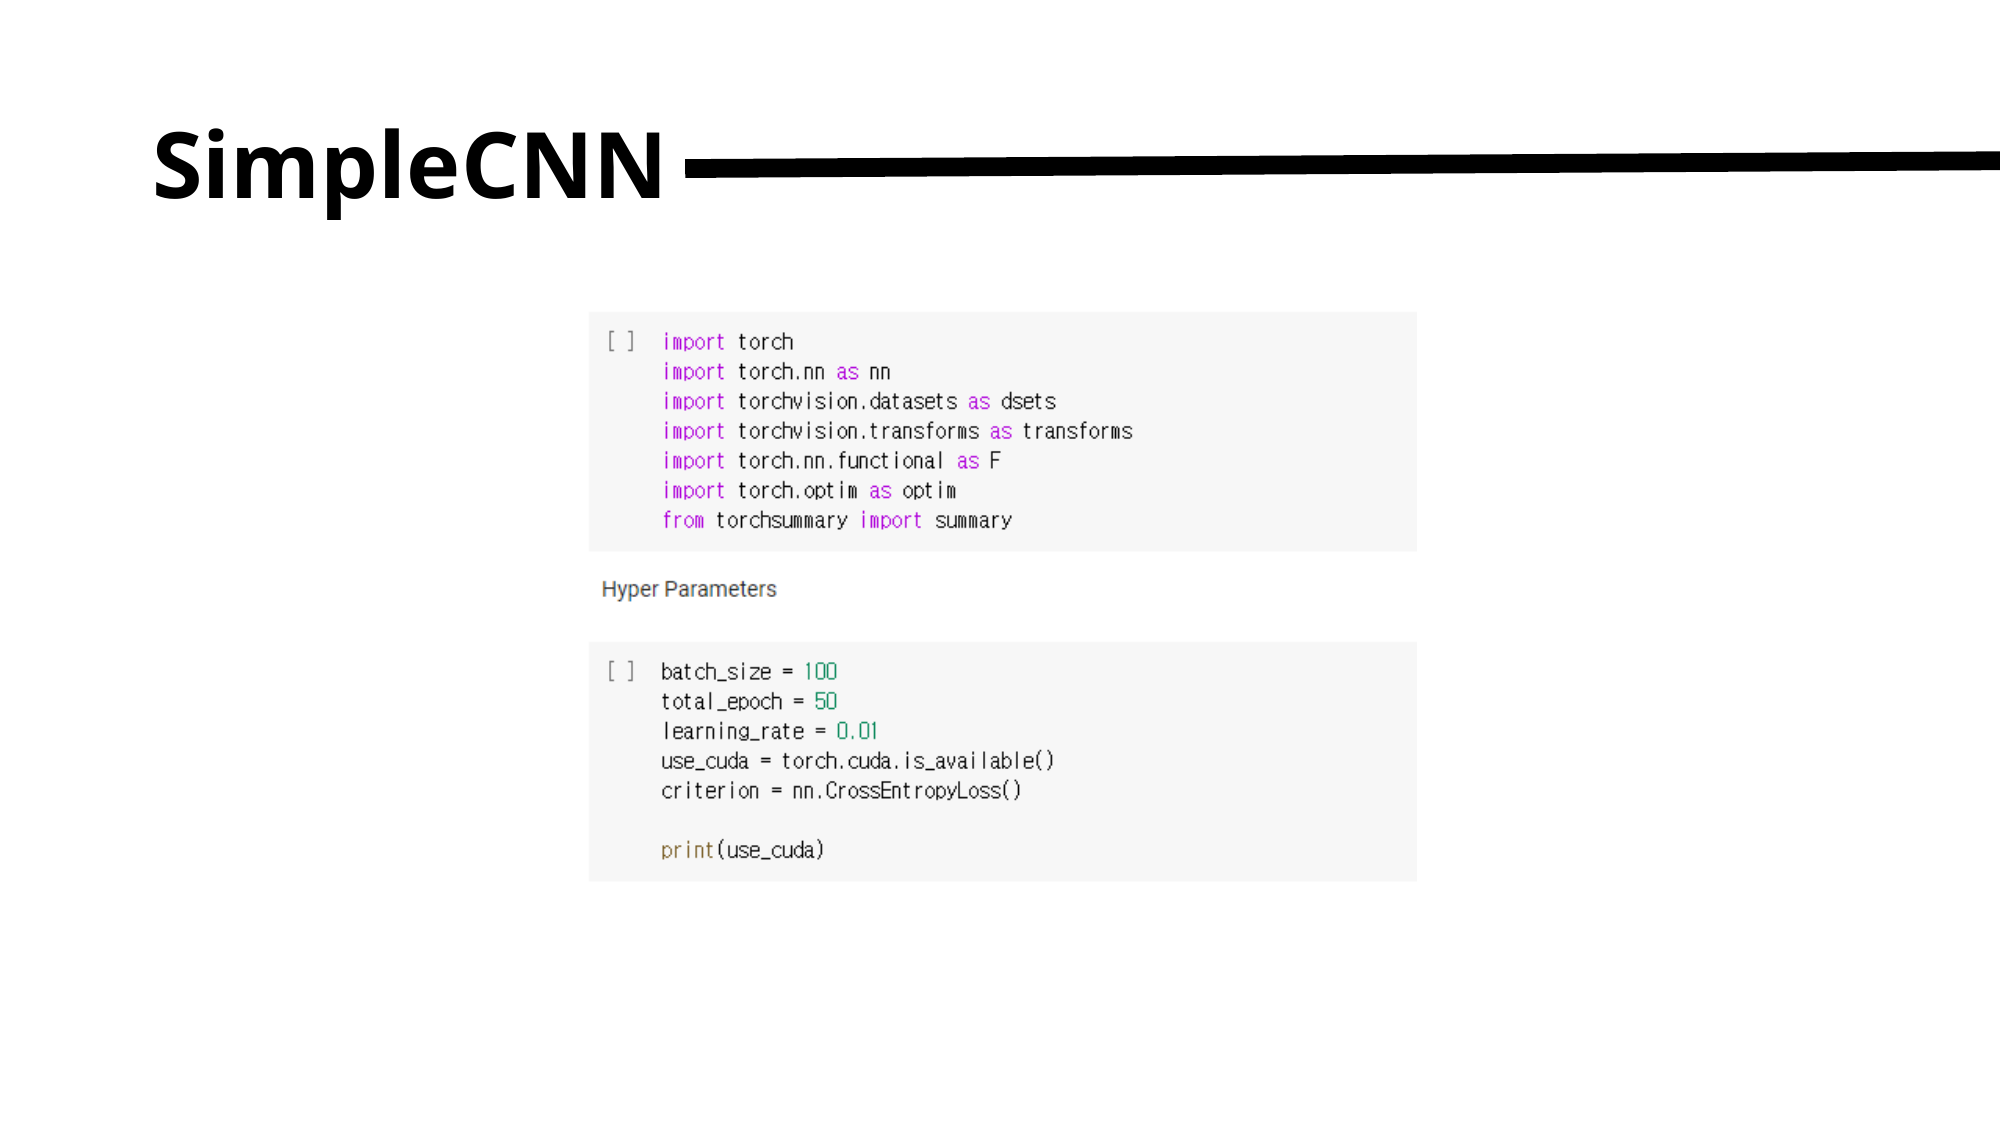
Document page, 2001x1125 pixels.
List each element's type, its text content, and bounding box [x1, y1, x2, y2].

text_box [685, 160, 2000, 169]
title SimpleCNN [137, 59, 686, 278]
picture [583, 292, 1417, 891]
